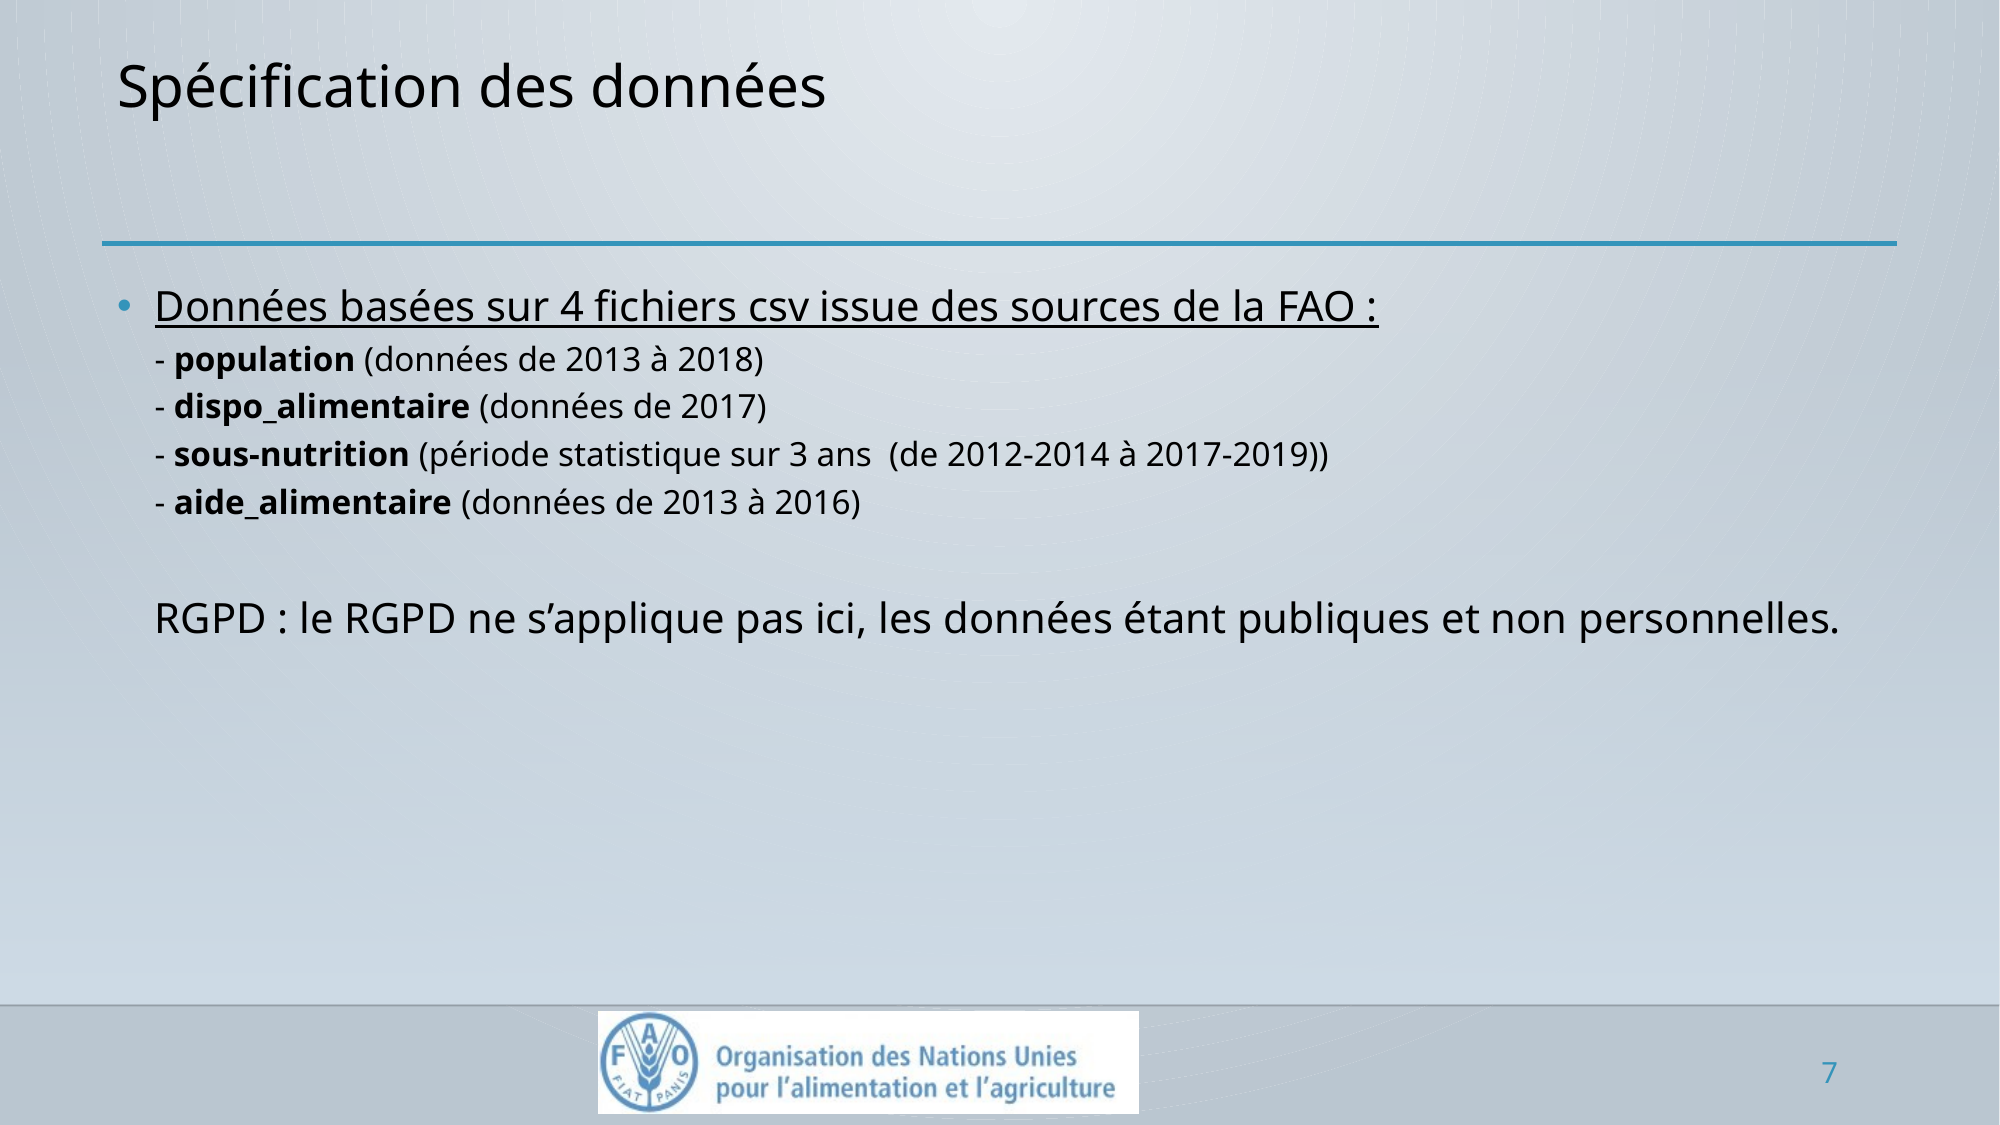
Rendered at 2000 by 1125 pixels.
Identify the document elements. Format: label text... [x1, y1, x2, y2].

list Données basées sur 4 fichiers csv issue des sources de la FAO : - population (données de 2013 à 2018) - dispo_alimentaire (données de 2017) - sous-nutrition (période statistique sur 3 ans (de 2012-2014 à 2017-2019)) - aide_alimentaire (données de 2013 à 2016) RGPD : le RGPD ne s’applique pas ici, les données étant publiques et non personnelles. [101, 262, 1898, 965]
title Spécification des données [101, 49, 1898, 222]
slide_number 7 [1720, 1046, 1854, 1114]
picture [598, 1011, 1139, 1114]
